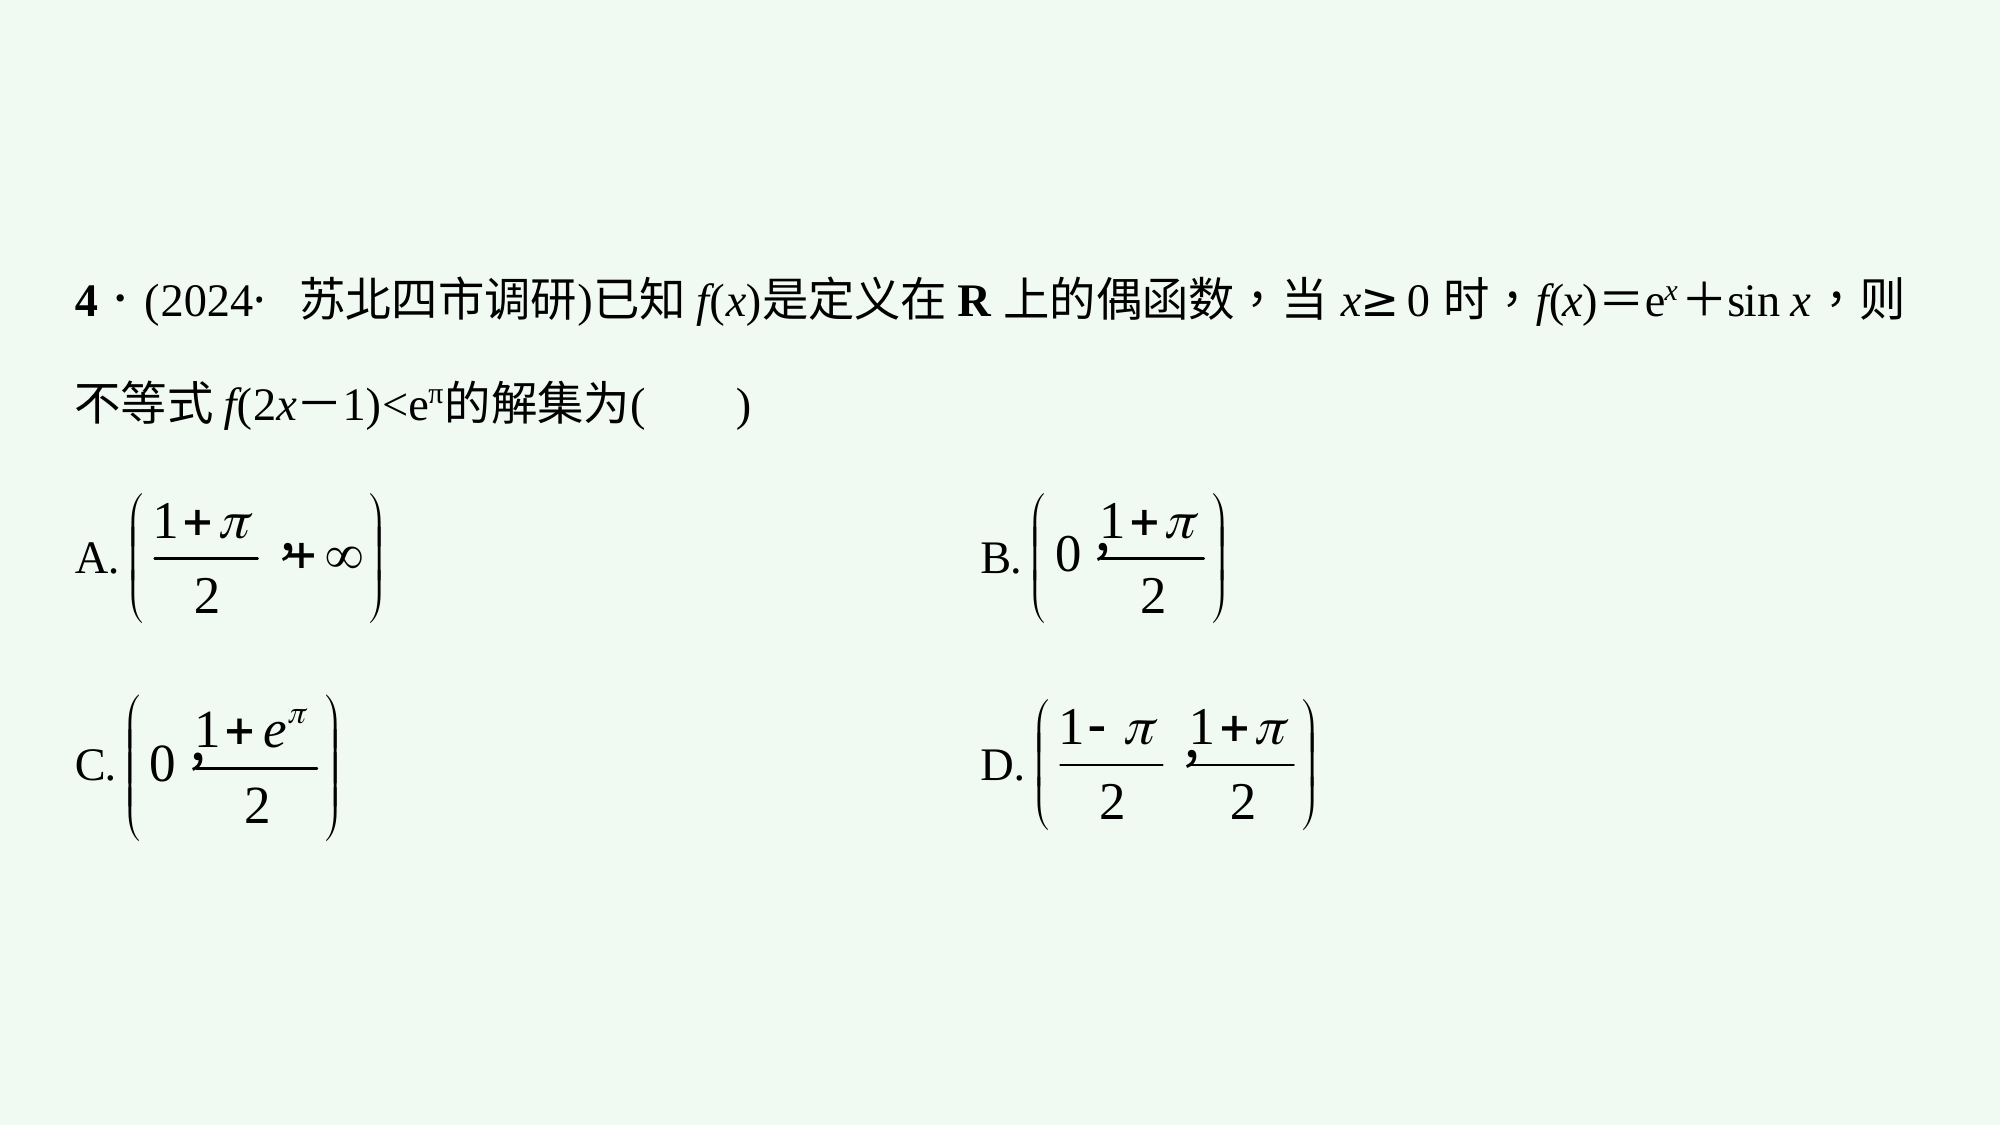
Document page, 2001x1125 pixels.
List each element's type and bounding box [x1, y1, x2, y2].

text_box [74, 246, 1907, 943]
